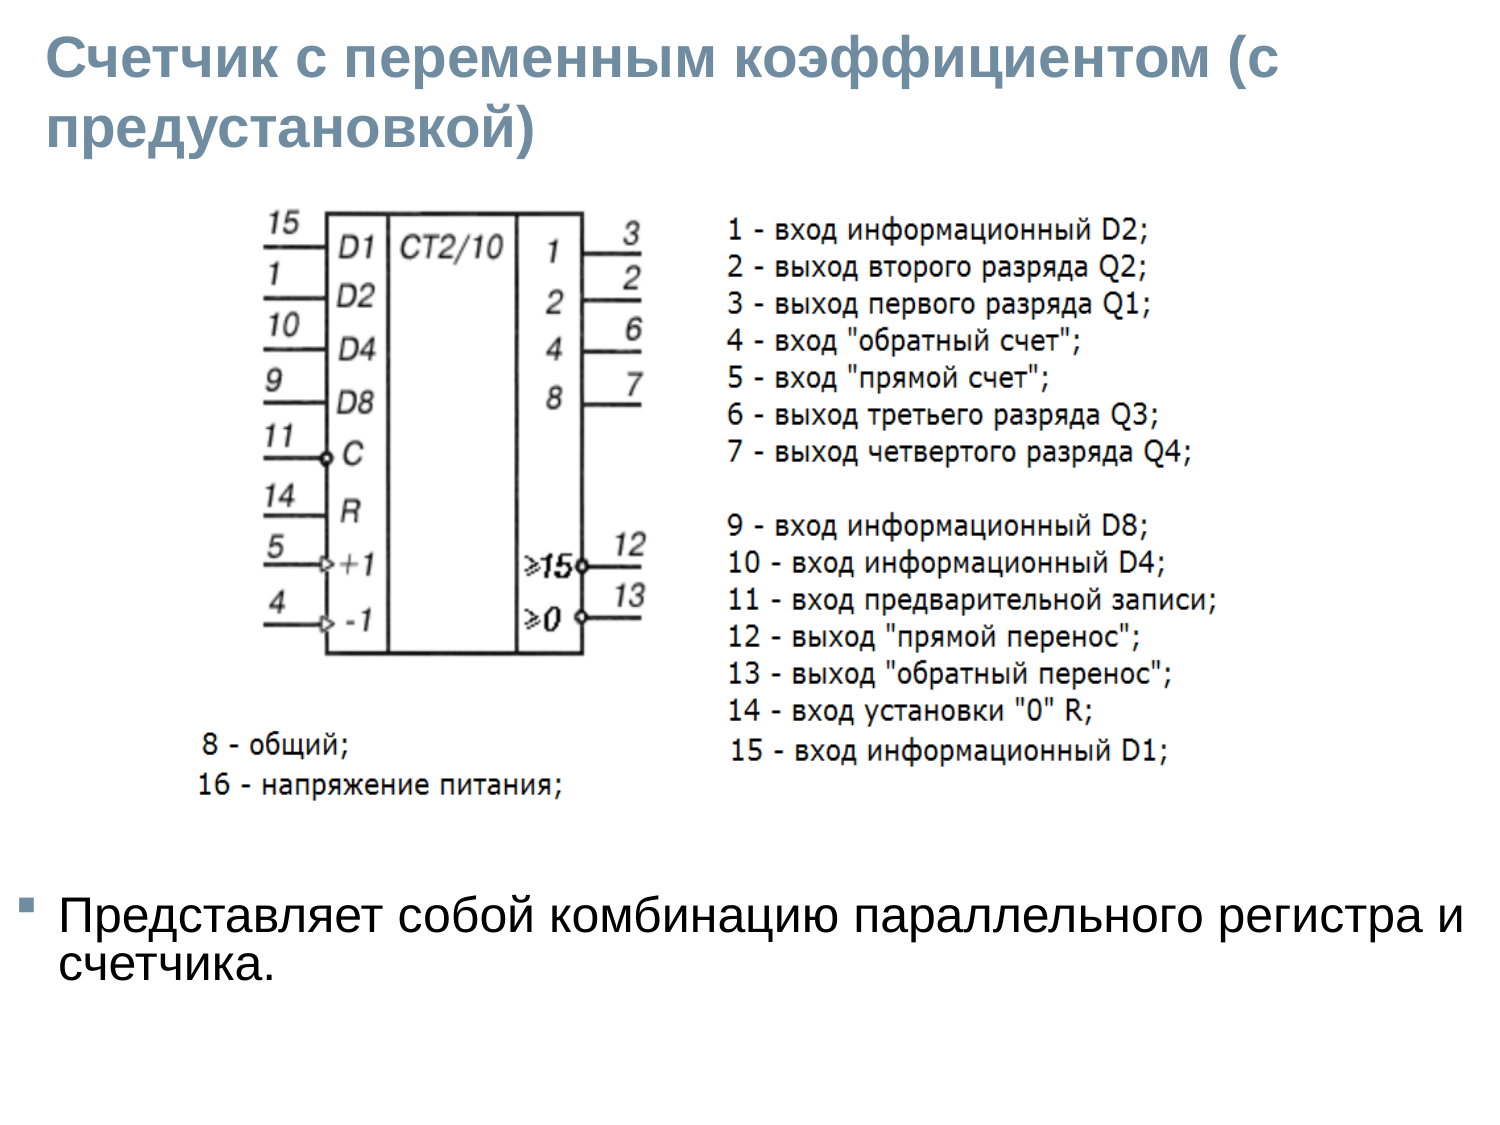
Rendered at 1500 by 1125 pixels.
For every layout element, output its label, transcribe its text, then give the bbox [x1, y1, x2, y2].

picture [198, 163, 1278, 833]
title Счетчик с переменным коэффициентом (с предустановкой) [0, 46, 1350, 131]
list Представляет собой комбинацию параллельного регистра и счетчика. [0, 140, 1500, 1125]
